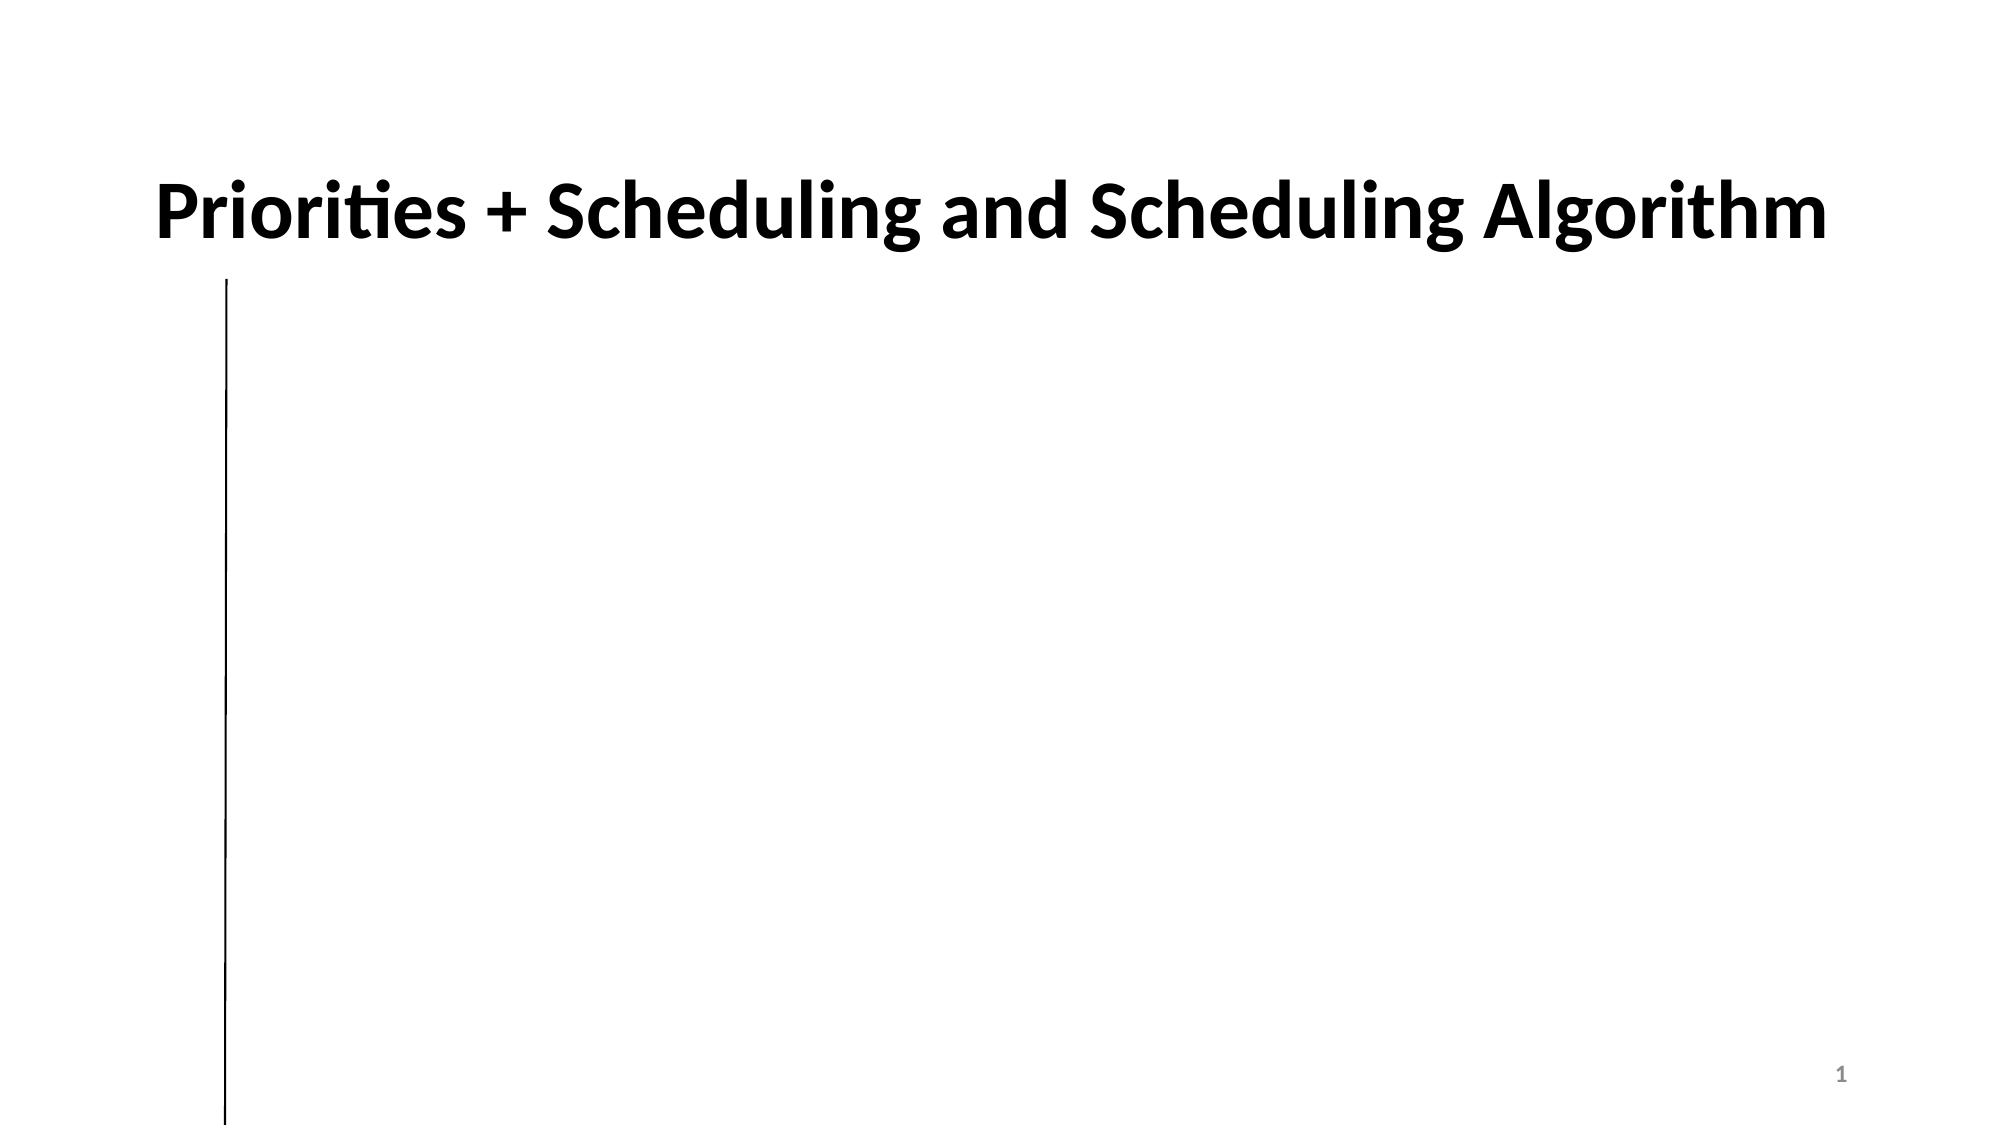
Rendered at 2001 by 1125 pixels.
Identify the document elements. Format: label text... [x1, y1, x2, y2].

slide_number 1 [1412, 1042, 1863, 1103]
text_box Priorities + Scheduling and Scheduling Algorithm [140, 147, 1874, 363]
